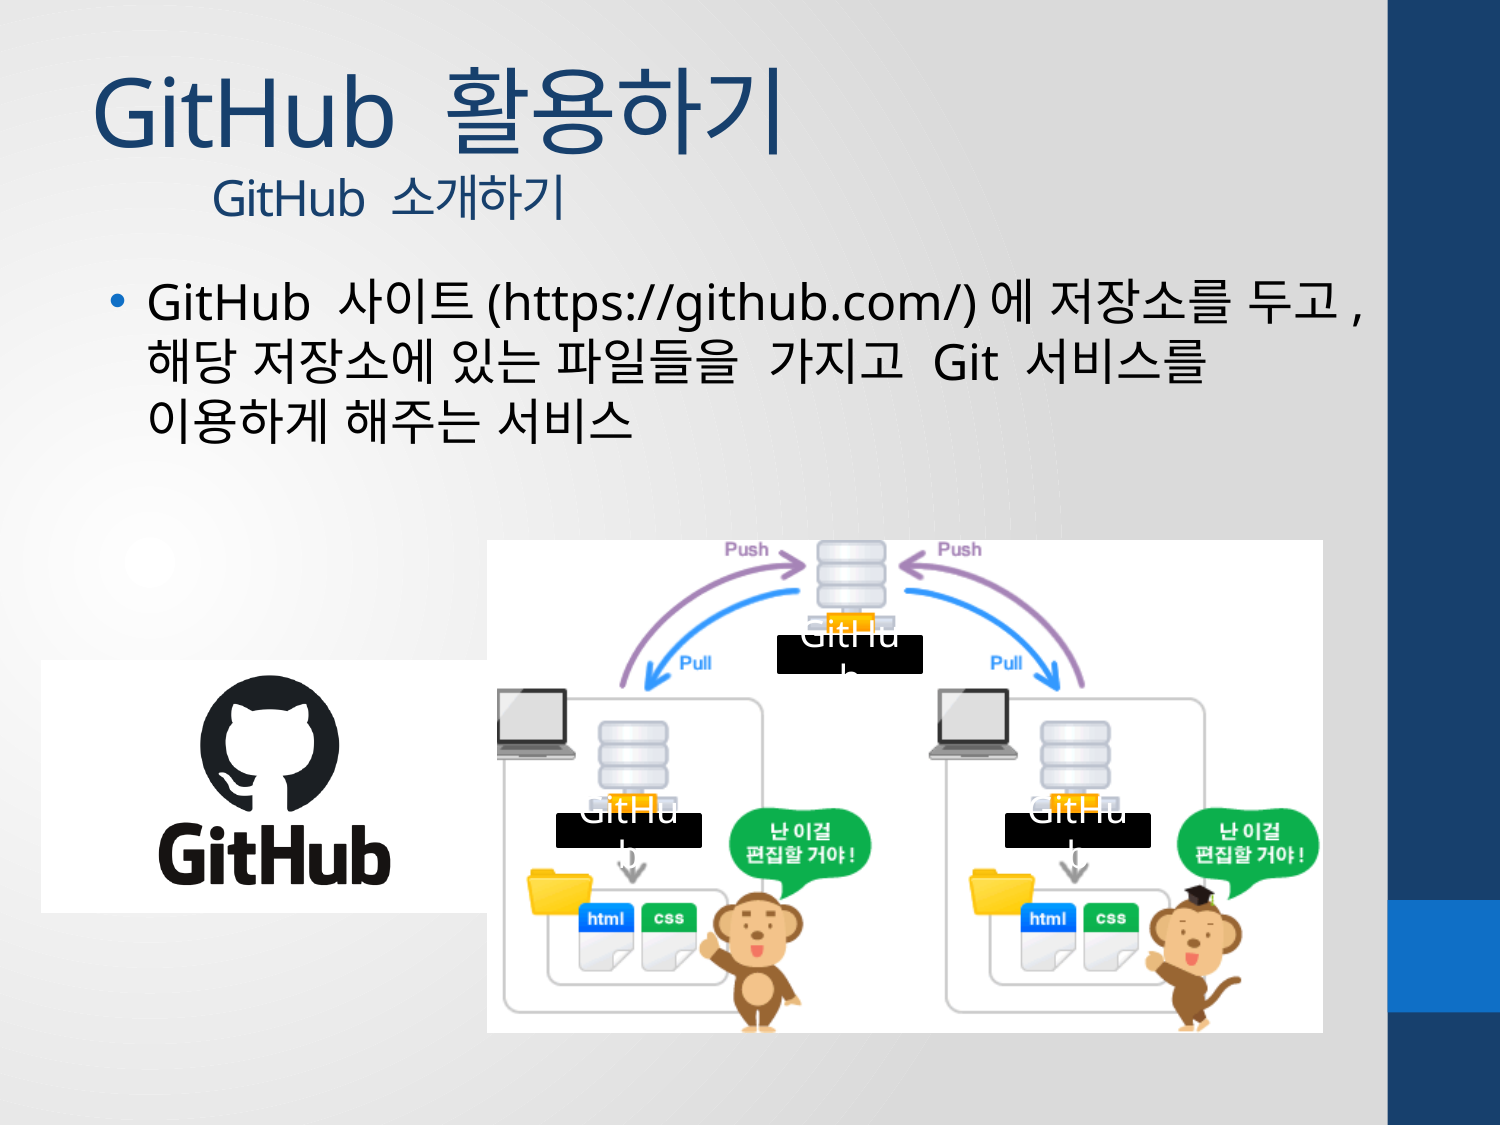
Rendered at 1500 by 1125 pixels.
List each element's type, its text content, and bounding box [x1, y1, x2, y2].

title GitHub 활용하기 GitHub 소개하기 [75, 45, 1325, 233]
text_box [486, 539, 1323, 1034]
picture [40, 660, 498, 913]
list GitHub 사이트(https://github.com/)에 저장소를 두고, 해당 저장소에 있는 파일들을 가지고 Git 서비스를 이용하게 해주는 서비스 [75, 262, 1400, 1050]
